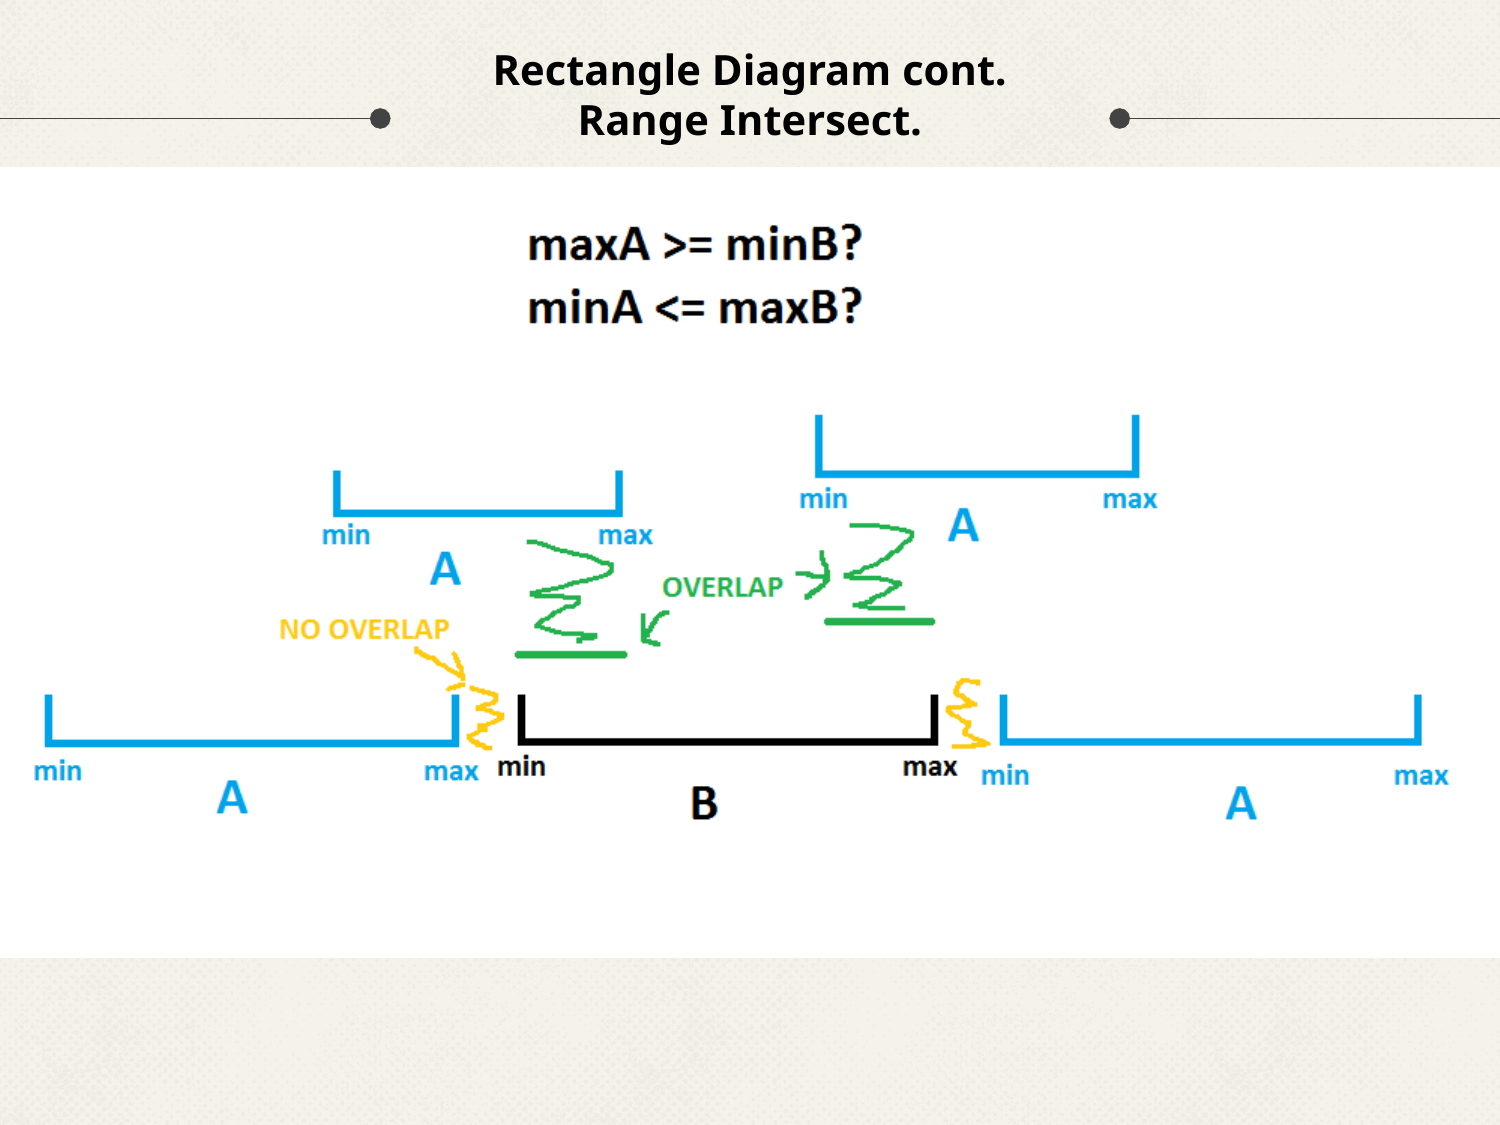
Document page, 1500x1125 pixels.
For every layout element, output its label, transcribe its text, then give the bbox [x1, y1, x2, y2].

picture [0, 0, 1500, 1125]
title Rectangle Diagram cont. Range Intersect. [430, 0, 1070, 165]
